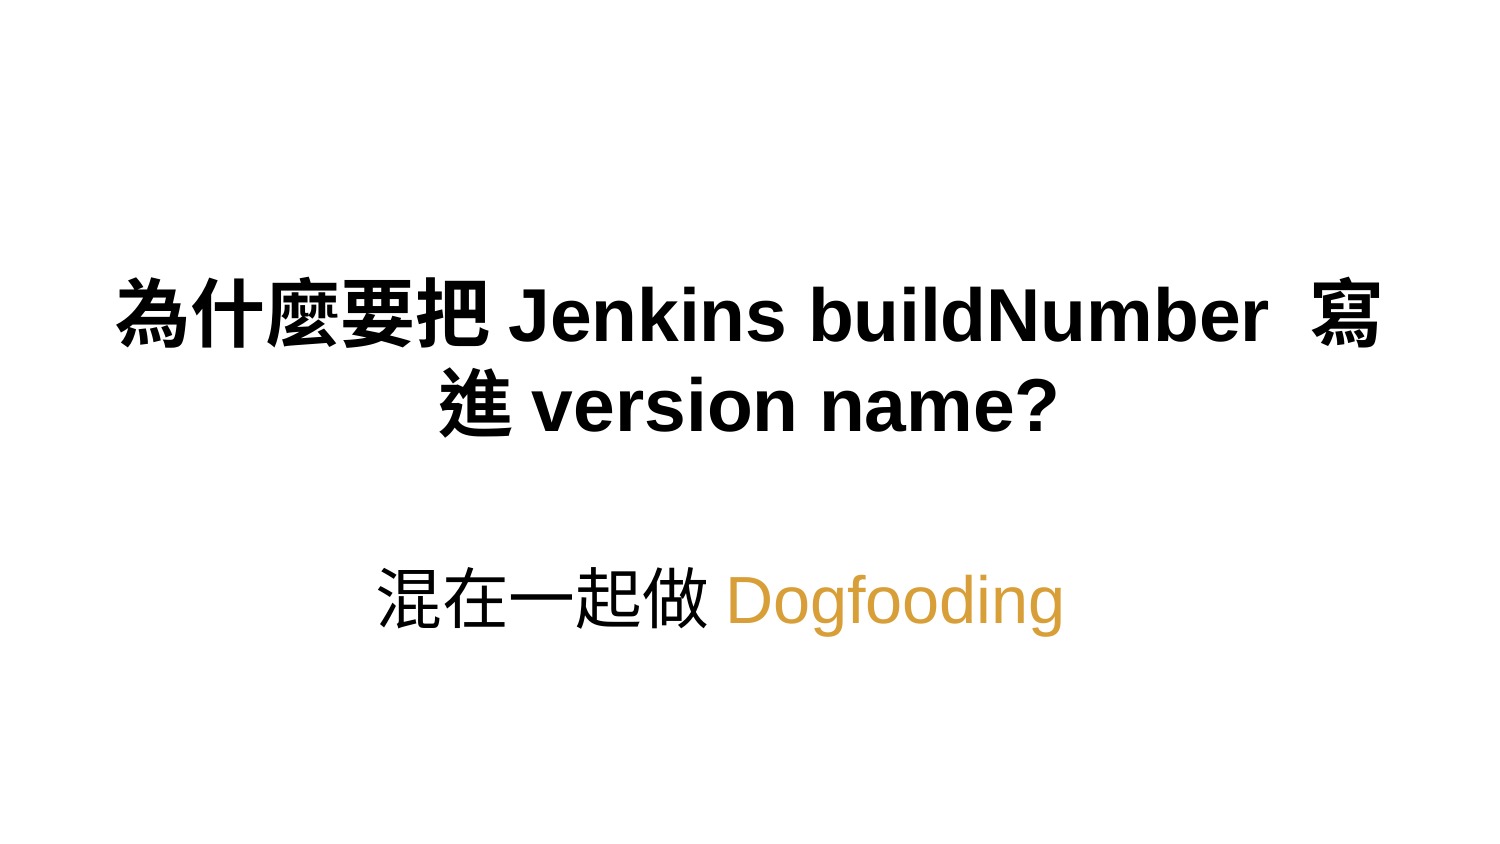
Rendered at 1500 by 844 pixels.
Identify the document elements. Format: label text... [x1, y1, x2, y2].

text_box 混在一起做Dogfooding [151, 548, 1290, 644]
title 為什麼要把Jenkins buildNumber 寫進version name? [75, 196, 1425, 462]
